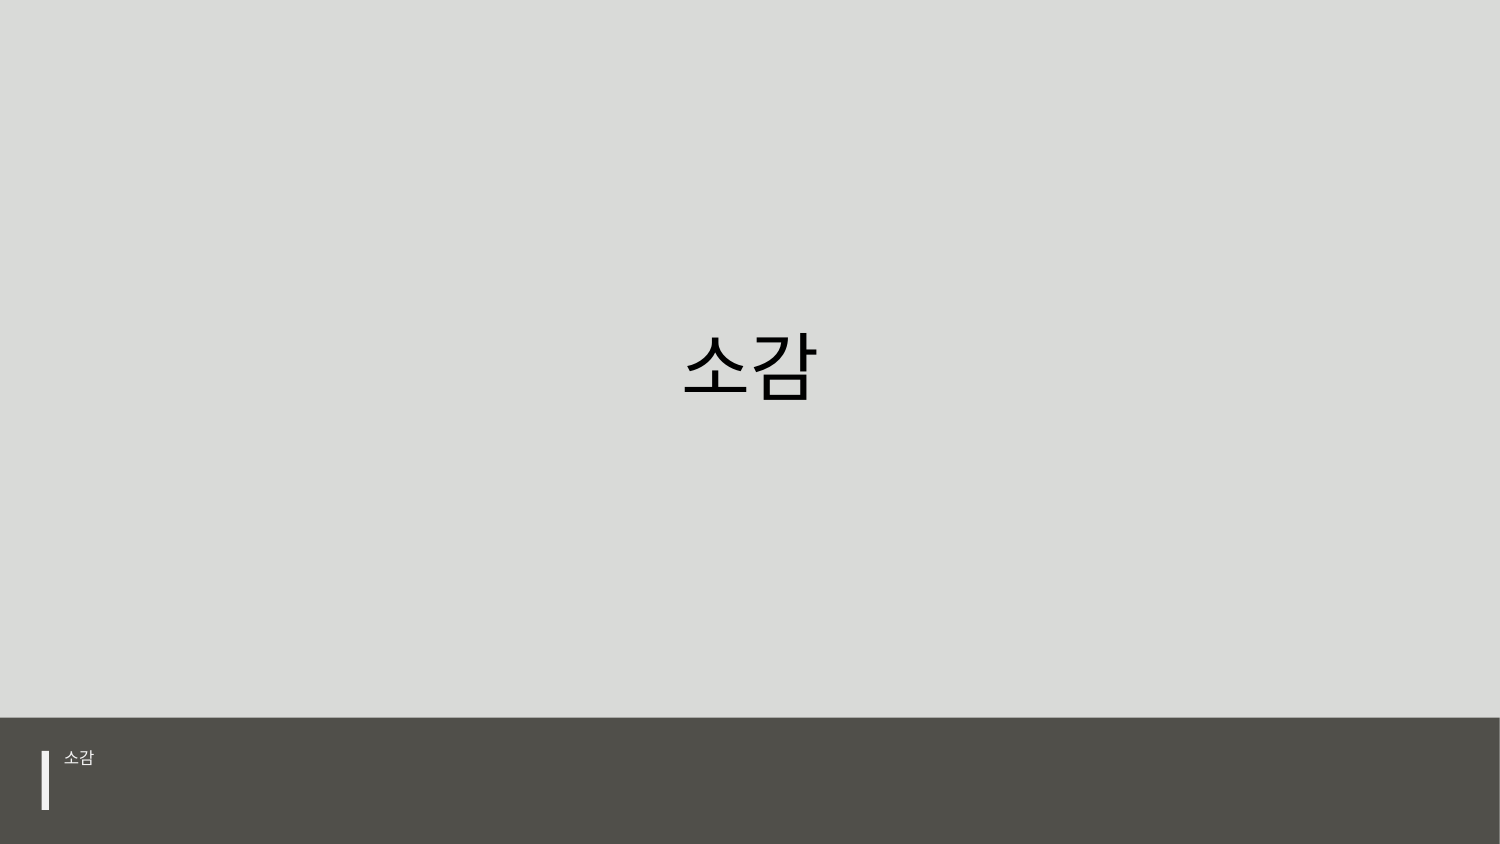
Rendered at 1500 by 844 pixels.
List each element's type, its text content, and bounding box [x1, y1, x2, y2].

text_box [0, 716, 1500, 844]
text_box [39, 749, 51, 812]
text_box 소감 [49, 740, 380, 776]
text_box 소감 [666, 268, 834, 418]
